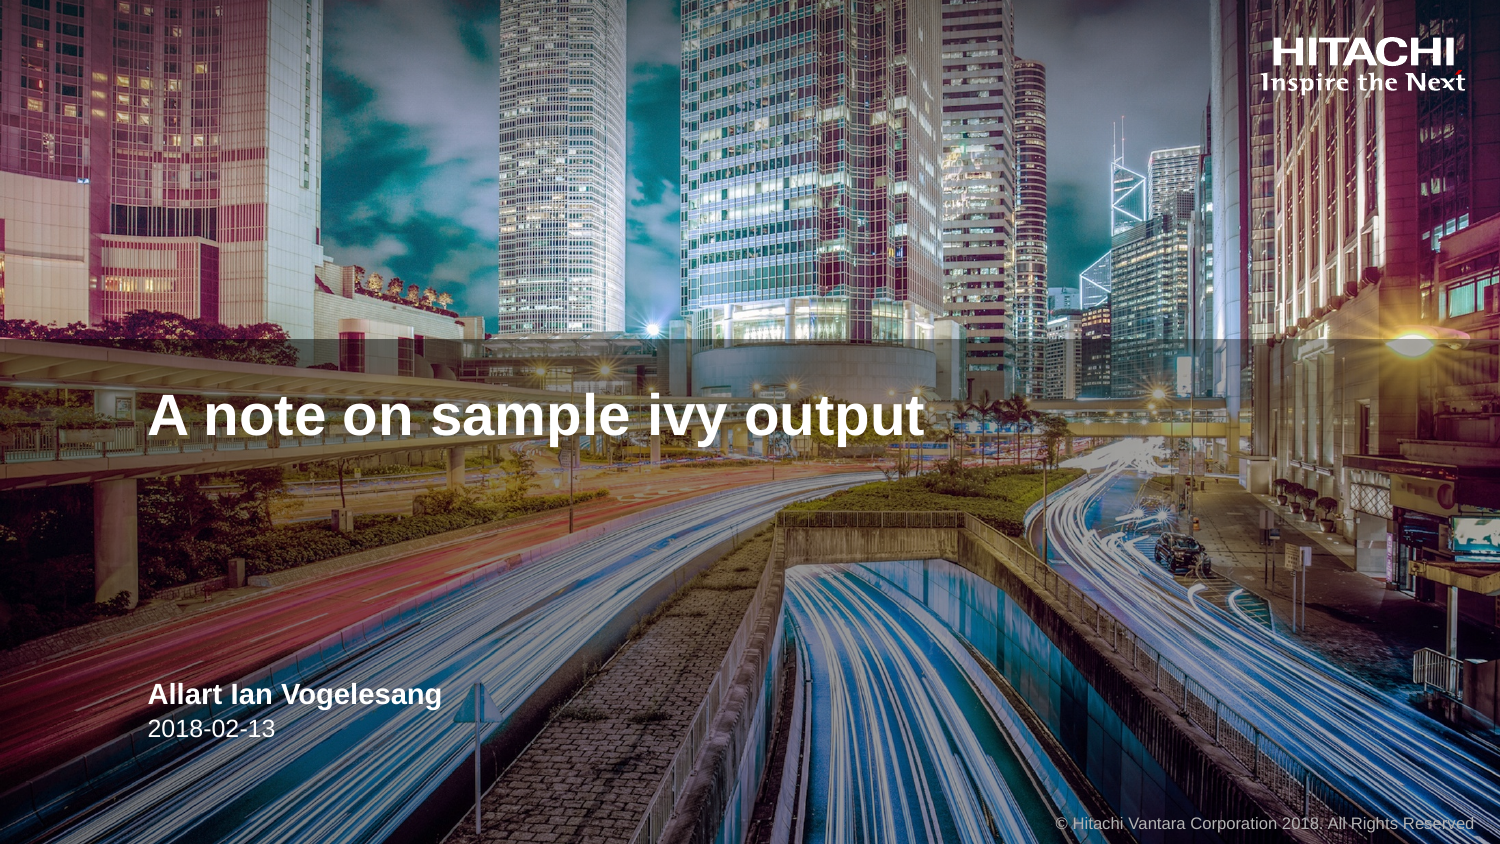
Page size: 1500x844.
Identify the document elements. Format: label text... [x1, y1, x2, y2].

list 2018-02-13 [132, 705, 990, 751]
picture [0, 0, 1500, 844]
list Allart Ian Vogelesang [132, 667, 990, 705]
title A note on sample ivy output [132, 376, 1388, 522]
